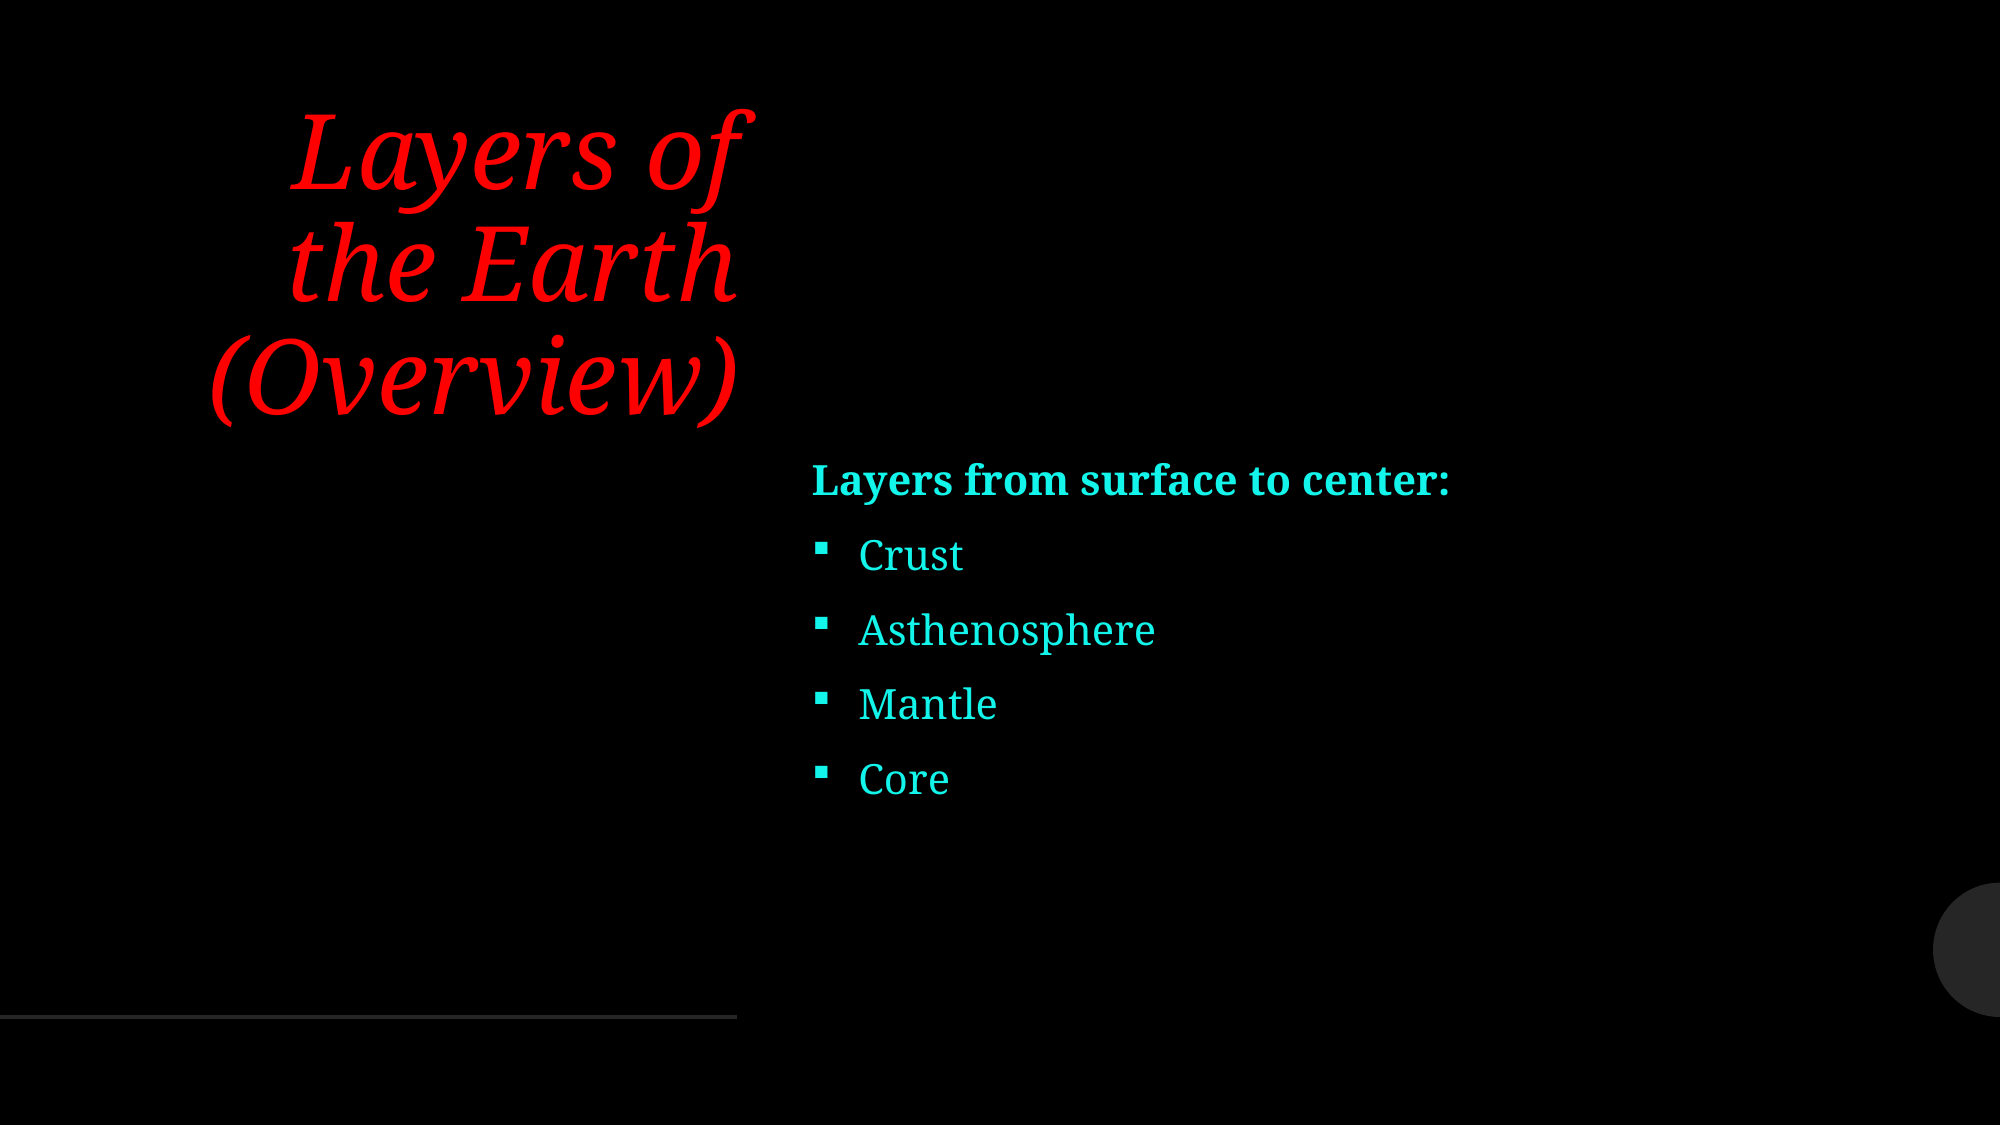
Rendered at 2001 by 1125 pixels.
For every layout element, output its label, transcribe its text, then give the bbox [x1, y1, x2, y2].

title Layers of the Earth (Overview) [125, 91, 754, 905]
list Layers from surface to center: Crust Asthenosphere Mantle Core [796, 440, 1822, 1125]
